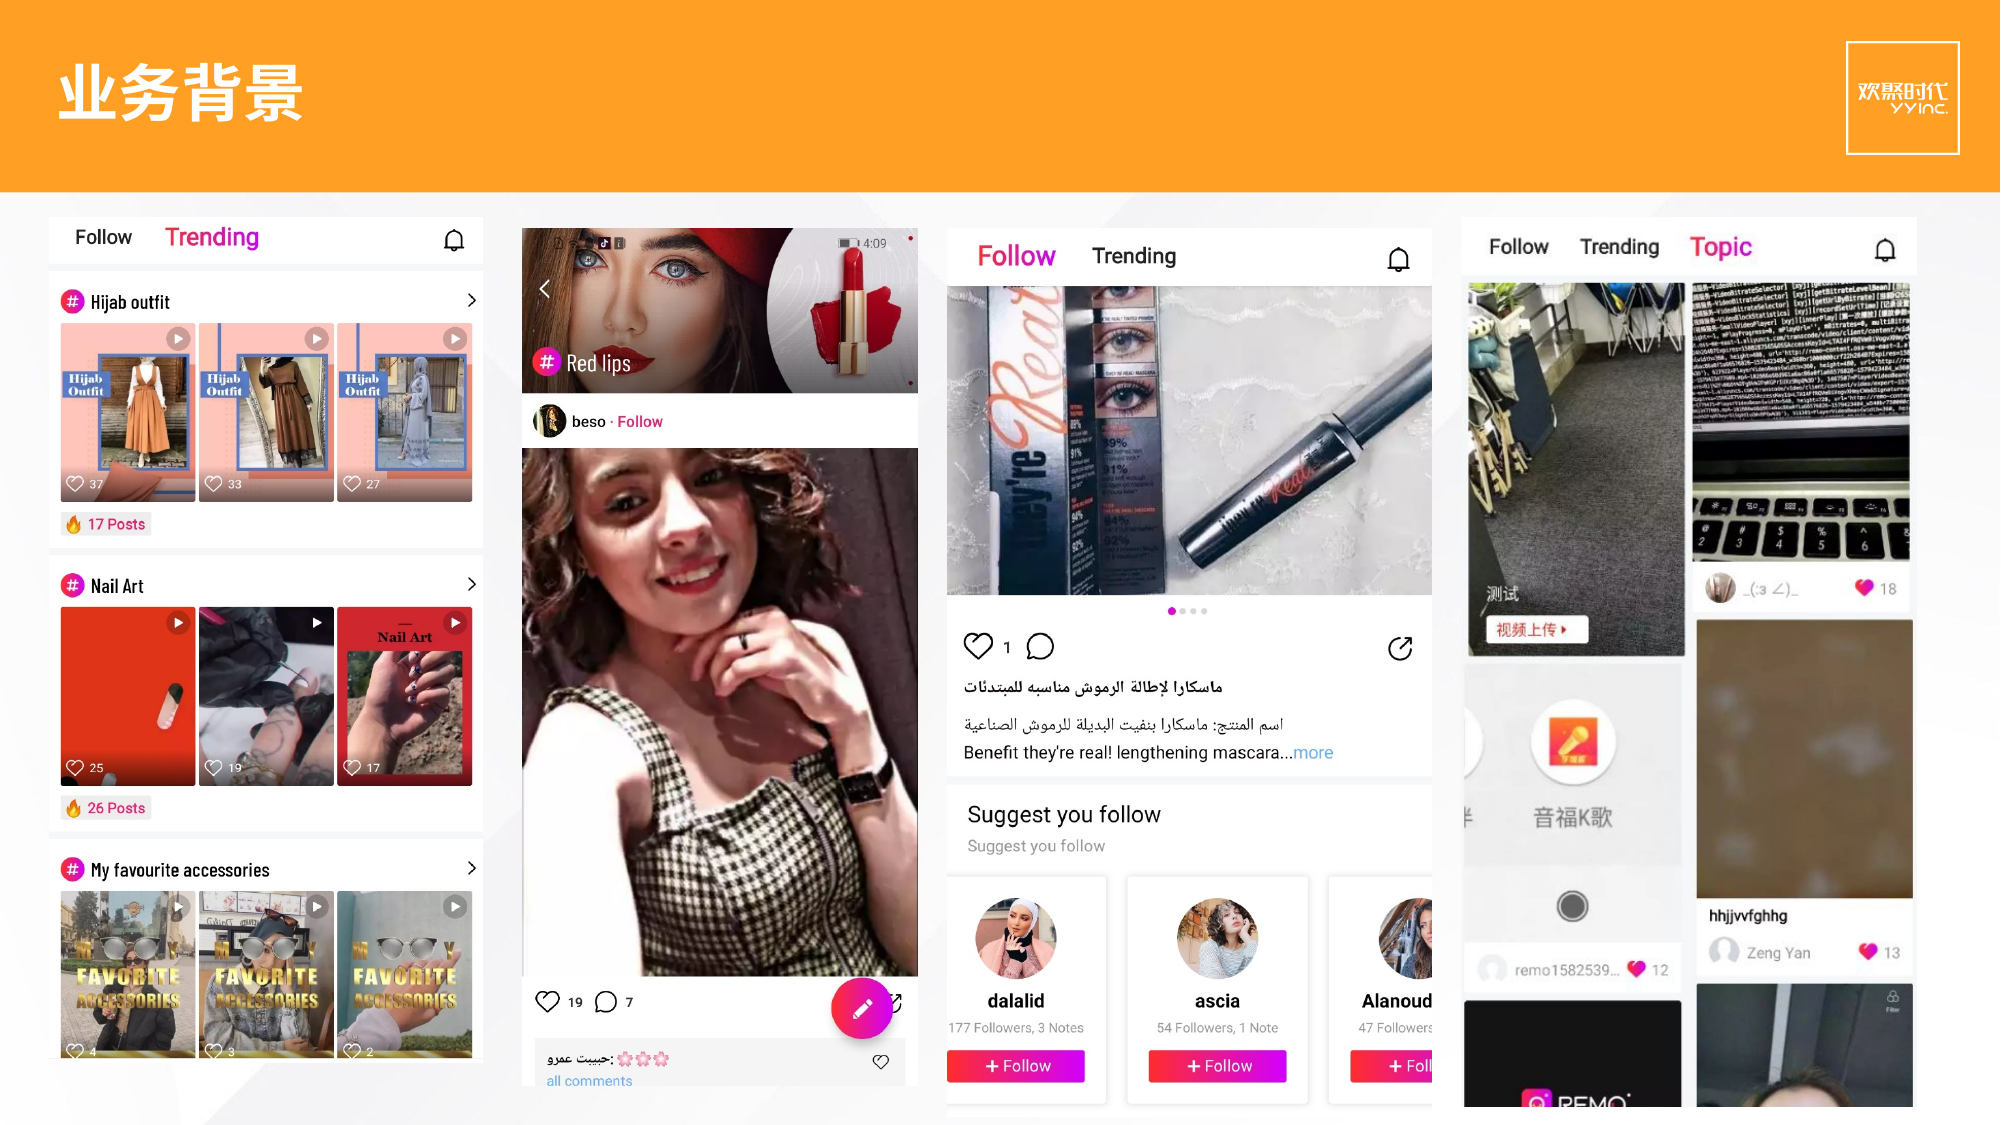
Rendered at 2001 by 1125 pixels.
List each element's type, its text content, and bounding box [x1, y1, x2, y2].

text_box 业务背景 [48, 61, 747, 137]
picture [0, 0, 2001, 1125]
picture [1845, 41, 1960, 155]
text_box [0, 0, 2000, 193]
